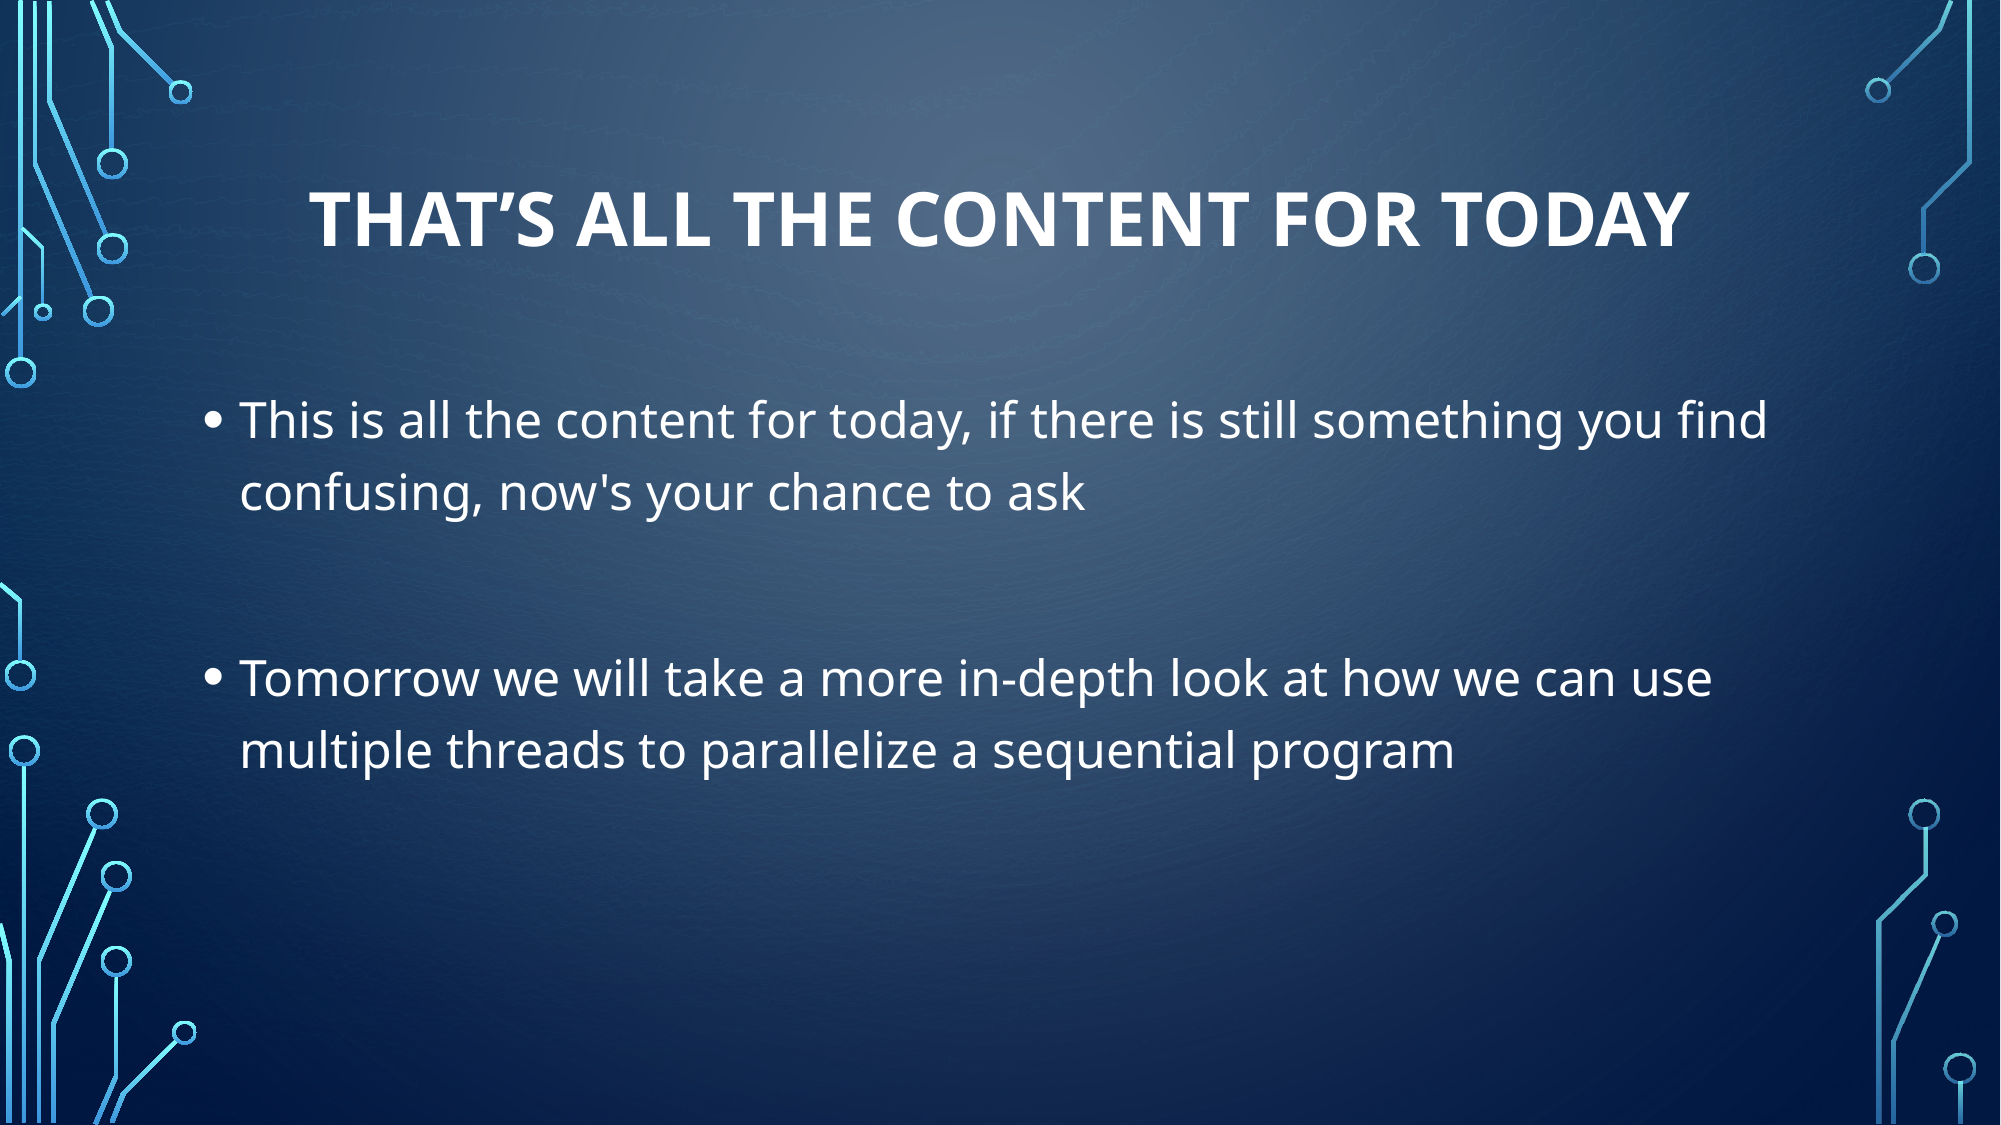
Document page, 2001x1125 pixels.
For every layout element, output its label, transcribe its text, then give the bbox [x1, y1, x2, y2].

title That’s all the content for today [187, 101, 1813, 344]
list This is all the content for today, if there is still something you find confusing, now's your chance to ask Tomorrow we will take a more in-depth look at how we can use multiple threads to parallelize a sequential program [187, 369, 1813, 950]
